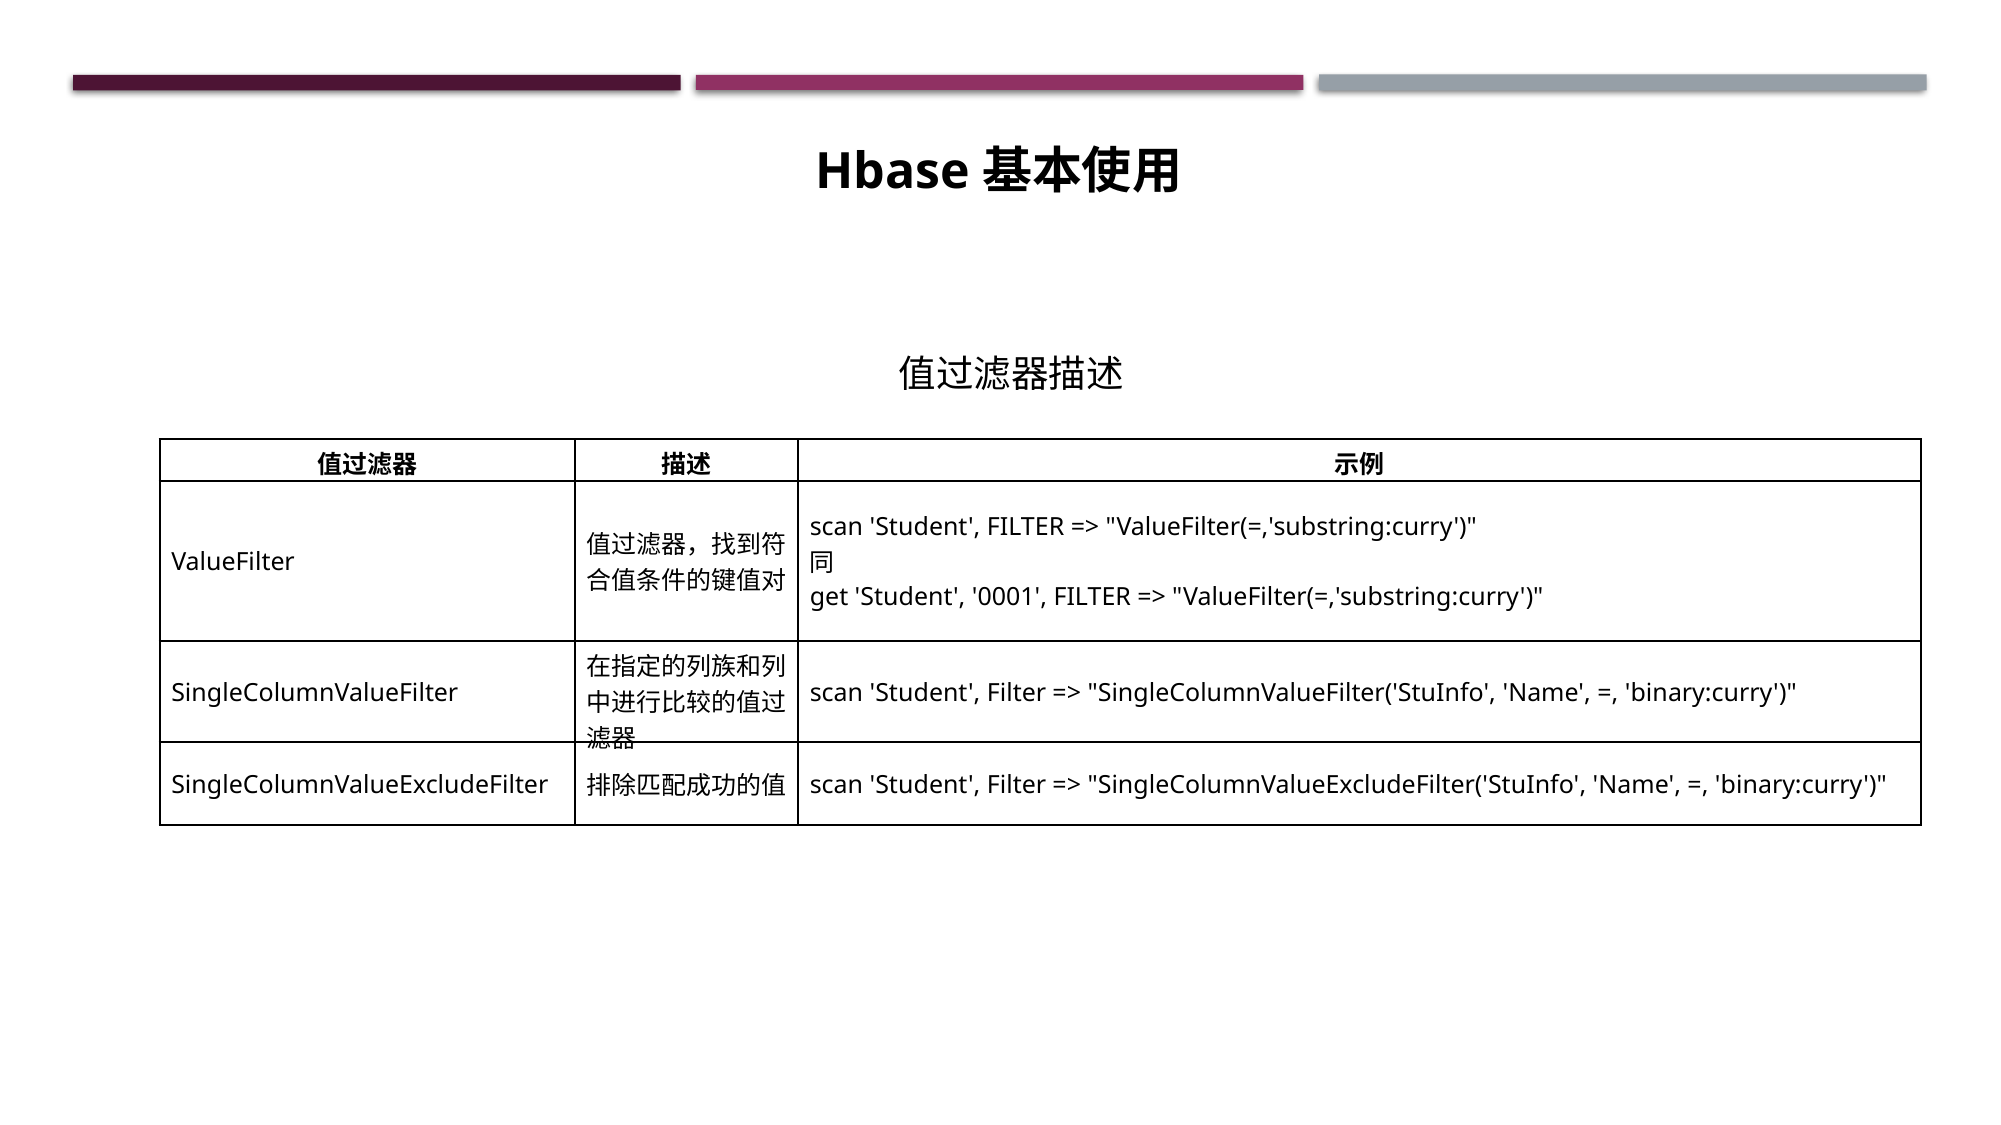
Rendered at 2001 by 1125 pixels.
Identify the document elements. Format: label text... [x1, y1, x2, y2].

text_box 值过滤器描述 [883, 342, 1139, 402]
table_cell scan 'Student', Filter => "SingleColumnValueFilter('StuInfo', 'Name', =, 'binary:curry')" [799, 642, 1920, 741]
table_cell 在指定的列族和列中进行比较的值过滤器 [576, 642, 797, 741]
table_cell 排除匹配成功的值 [576, 743, 797, 824]
table_cell SingleColumnValueFilter [161, 642, 574, 741]
table_cell 值过滤器，找到符合值条件的键值对 [576, 482, 797, 640]
table_header 值过滤器 [161, 440, 574, 480]
table_header 示例 [799, 440, 1920, 480]
text_box Hbase基本使用 [800, 131, 1222, 206]
table_cell scan 'Student', FILTER => "ValueFilter(=,'substring:curry')" 同 get 'Student', '0001', FILTER => "ValueFilter(=,'substring:curry')" [799, 482, 1920, 640]
table_cell SingleColumnValueExcludeFilter [161, 743, 574, 824]
table_cell ValueFilter [161, 482, 574, 640]
table_cell scan 'Student', Filter => "SingleColumnValueExcludeFilter('StuInfo', 'Name', =, 'binary:curry')" [799, 743, 1920, 824]
table_header 描述 [576, 440, 797, 480]
